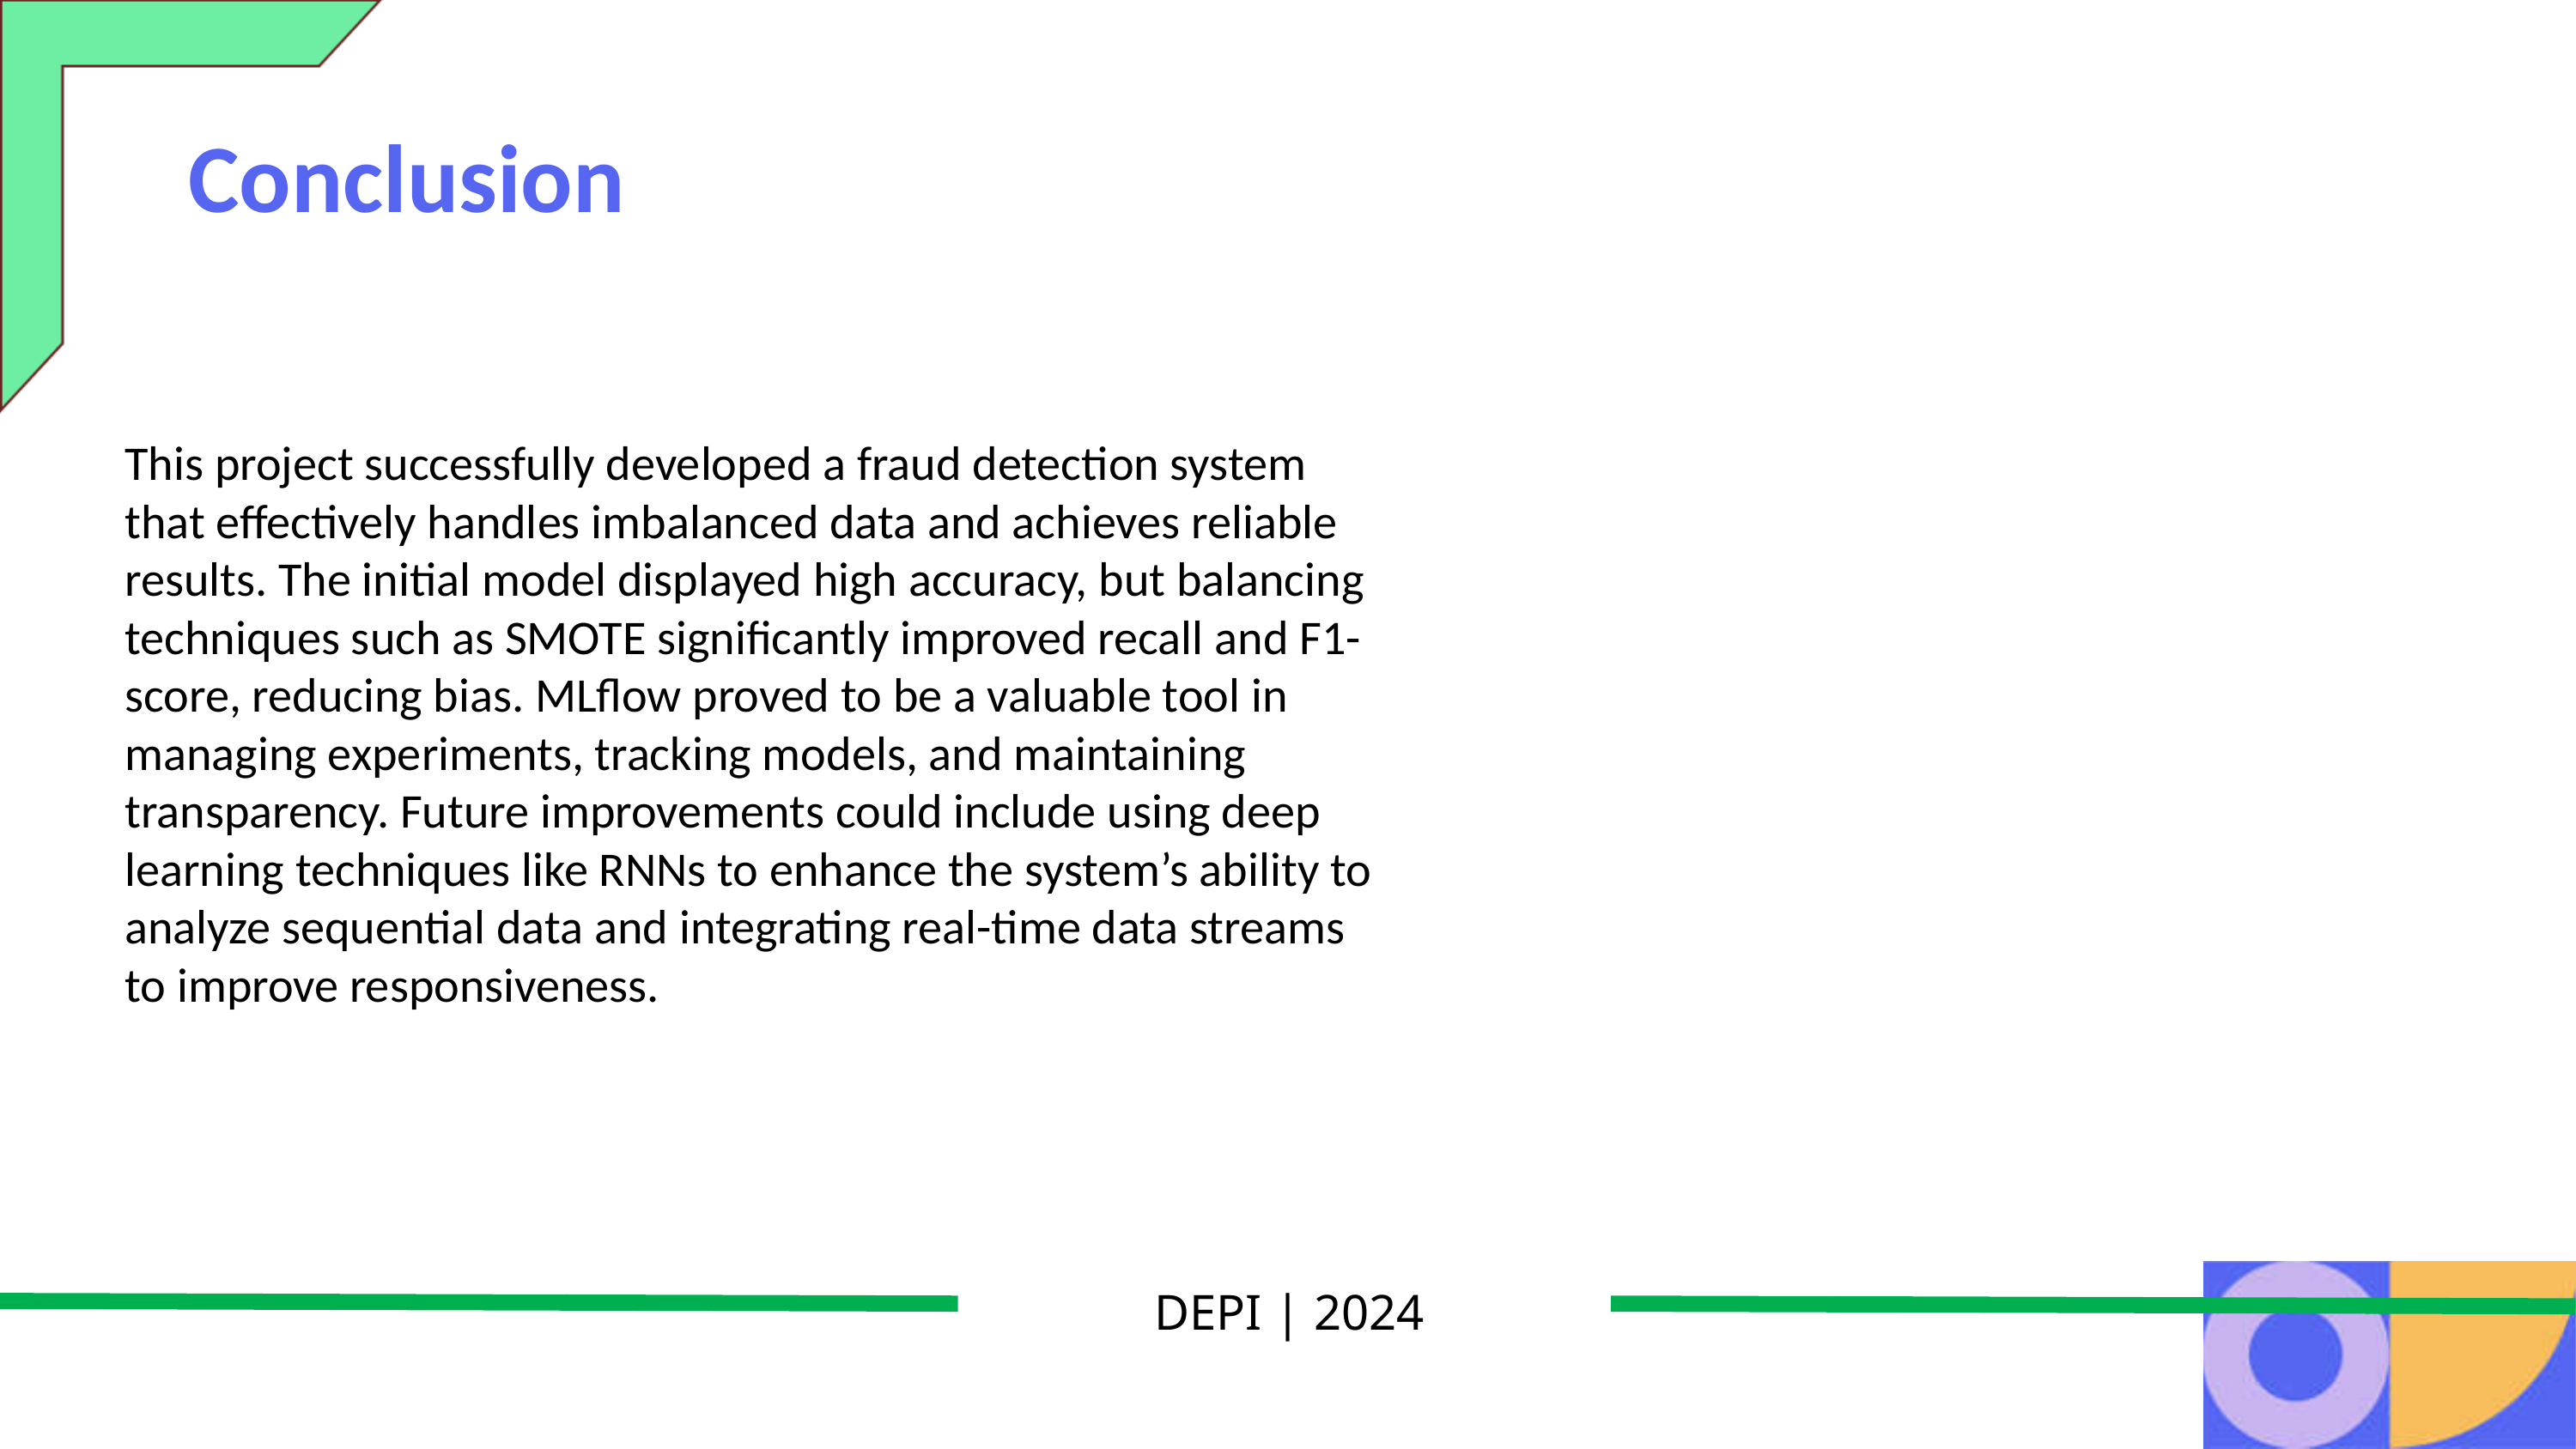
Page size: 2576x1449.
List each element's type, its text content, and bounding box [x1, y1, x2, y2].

text_box Conclusion [387, 109, 702, 239]
picture [0, 0, 385, 414]
picture [2203, 1261, 2576, 1449]
text_box This project successfully developed a fraud detection system that effectively handles imbalanced data and achieves reliable results. The initial model displayed high accuracy, but balancing techniques such as SMOTE significantly improved recall and F1-score, reducing bias. MLflow proved to be a valuable tool in managing experiments, tracking models, and maintaining transparency. Future improvements could include using deep learning techniques like RNNs to enhance the system’s ability to analyze sequential data and integrating real-time data streams to improve responsiveness. [112, 426, 1401, 1018]
text_box DEPI | 2024 [805, 1272, 1775, 1340]
